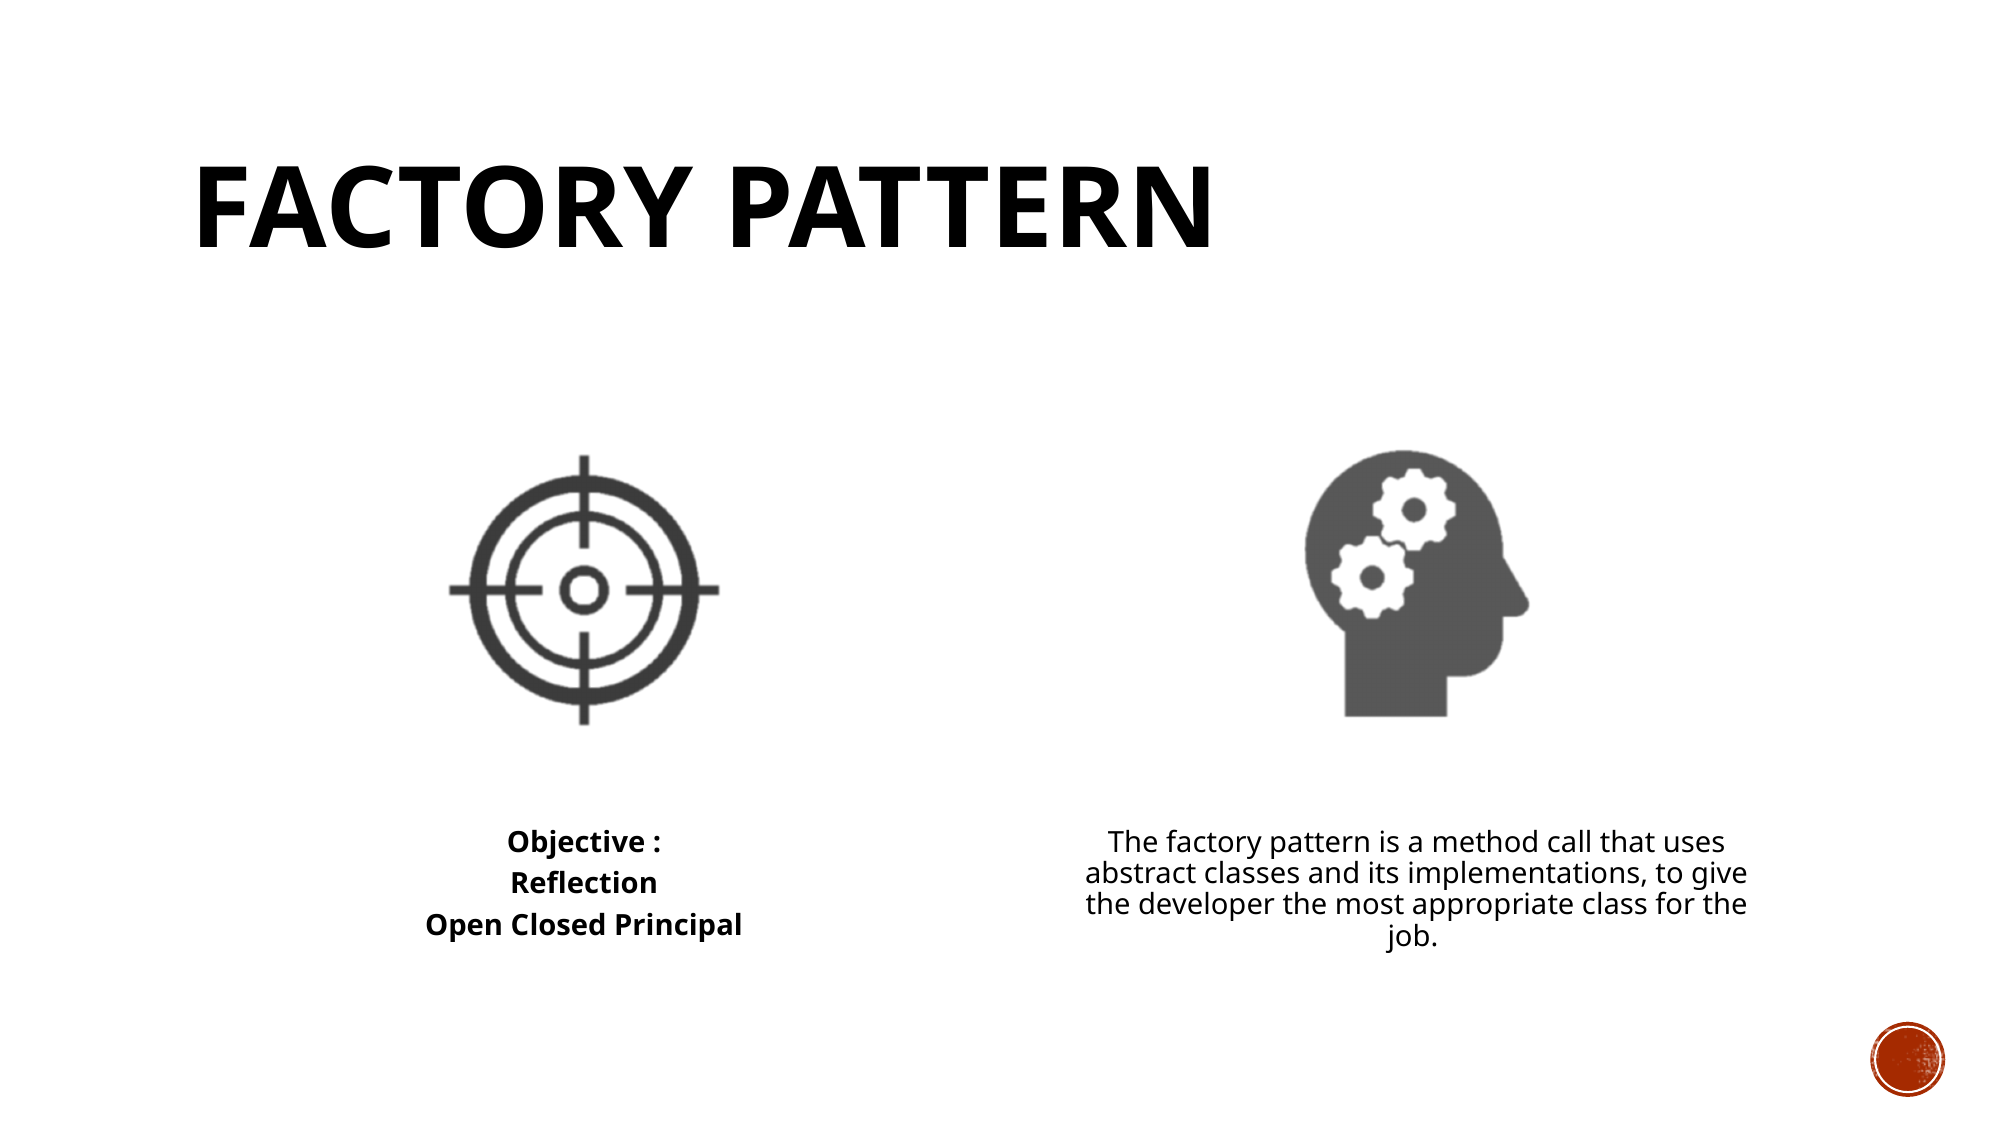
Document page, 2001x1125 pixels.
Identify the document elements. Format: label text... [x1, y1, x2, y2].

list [176, 392, 1824, 984]
title Factory Pattern [175, 79, 1826, 344]
